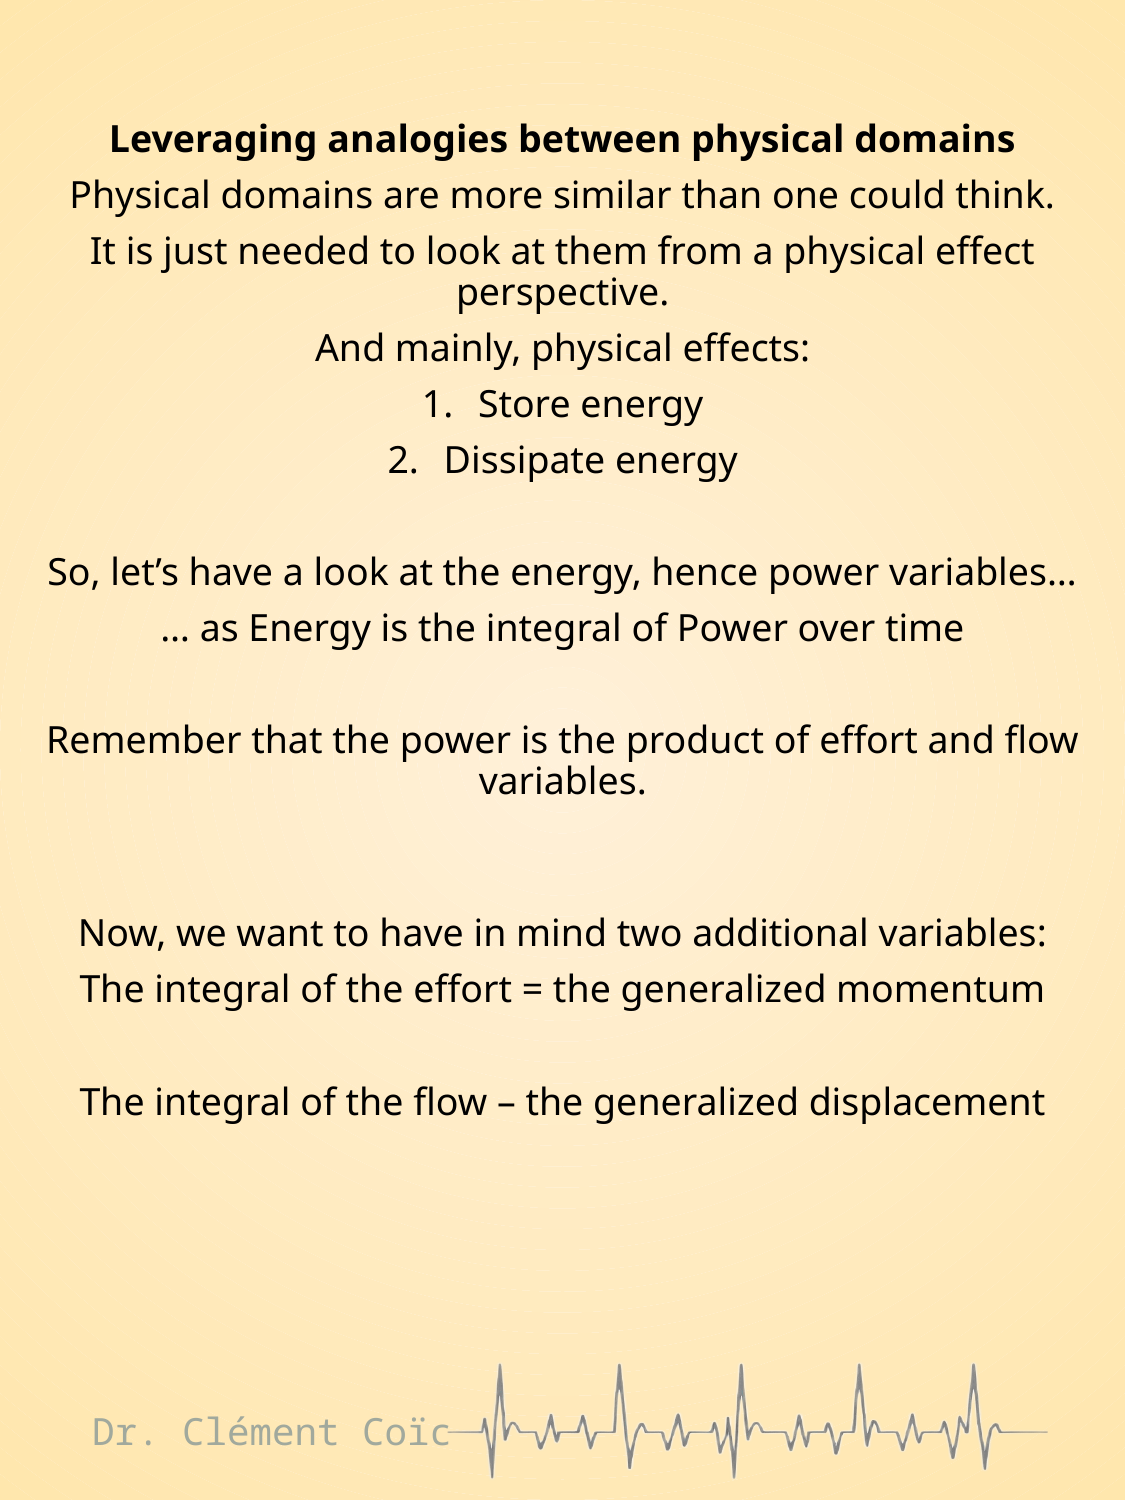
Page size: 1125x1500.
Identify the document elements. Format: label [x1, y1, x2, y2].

picture [447, 1360, 1048, 1481]
